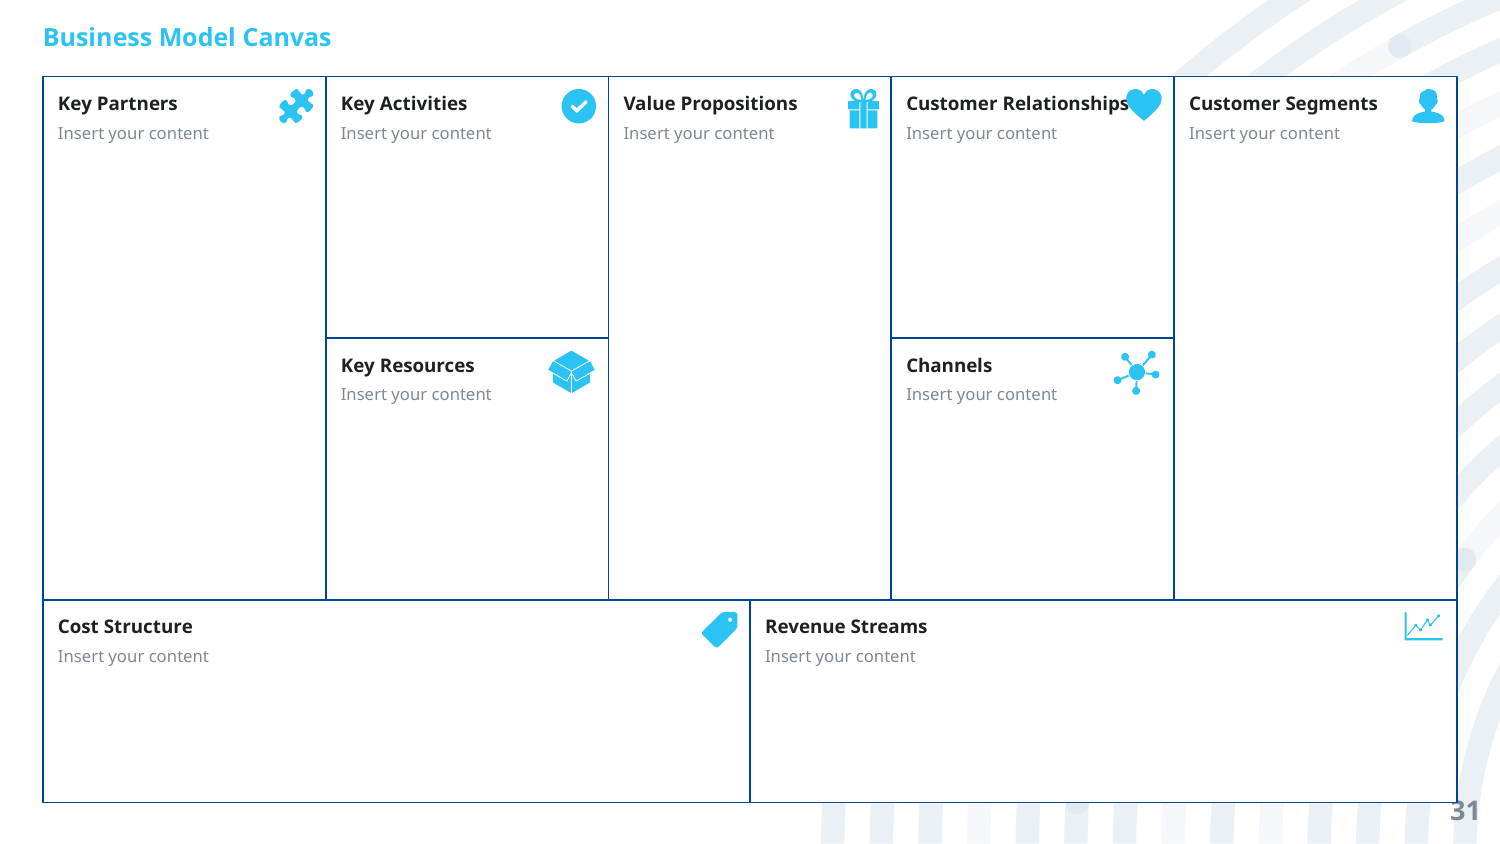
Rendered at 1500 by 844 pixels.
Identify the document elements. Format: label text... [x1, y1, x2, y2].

text_box Key Partners Insert your content [42, 76, 326, 599]
text_box Value Propositions Insert your content [608, 76, 891, 599]
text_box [1113, 350, 1160, 395]
text_box Revenue Streams Insert your content [749, 599, 1457, 803]
text_box [1126, 89, 1162, 121]
text_box Key Activities Insert your content [326, 76, 608, 338]
title Business Model Canvas [42, 0, 1457, 76]
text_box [1404, 611, 1444, 641]
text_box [847, 88, 880, 129]
text_box Customer Relationships Insert your content [891, 76, 1174, 338]
text_box [702, 612, 738, 648]
text_box Customer Segments Insert your content [1174, 76, 1457, 599]
text_box [1412, 89, 1445, 124]
text_box [561, 89, 597, 124]
slide_number ‹#› [1391, 779, 1482, 844]
text_box [279, 89, 314, 124]
text_box Key Resources Insert your content [326, 338, 608, 599]
text_box Channels Insert your content [891, 338, 1174, 599]
text_box Cost Structure Insert your content [42, 599, 749, 803]
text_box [548, 350, 596, 394]
